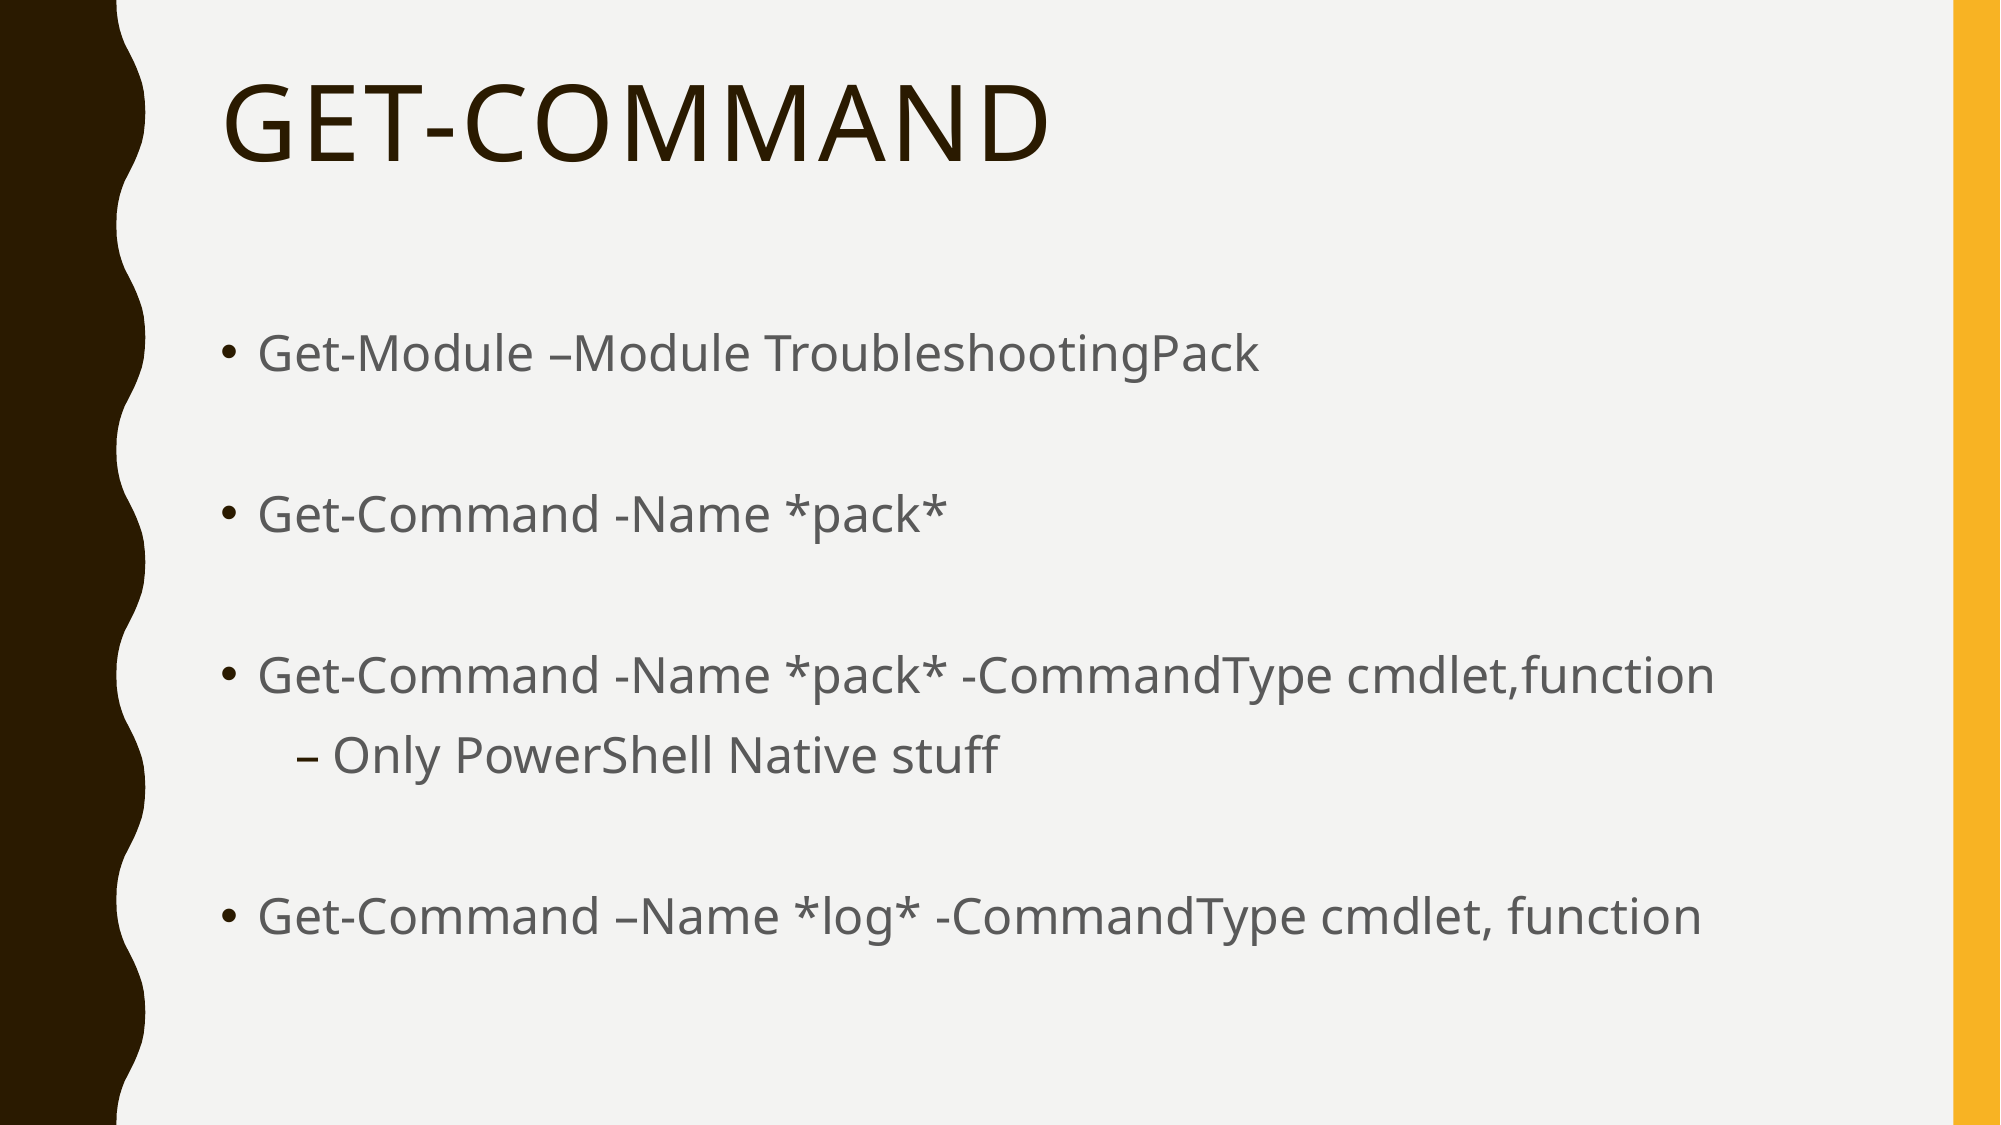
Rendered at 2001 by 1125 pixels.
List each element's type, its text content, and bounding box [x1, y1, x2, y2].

title Get-Command [205, 62, 1875, 307]
list Get-Module –Module TroubleshootingPack Get-Command -Name *pack* Get-Command -Name *pack* -CommandType cmdlet,function Only PowerShell Native stuff Get-Command –Name *log* -CommandType cmdlet, function [205, 307, 1875, 897]
